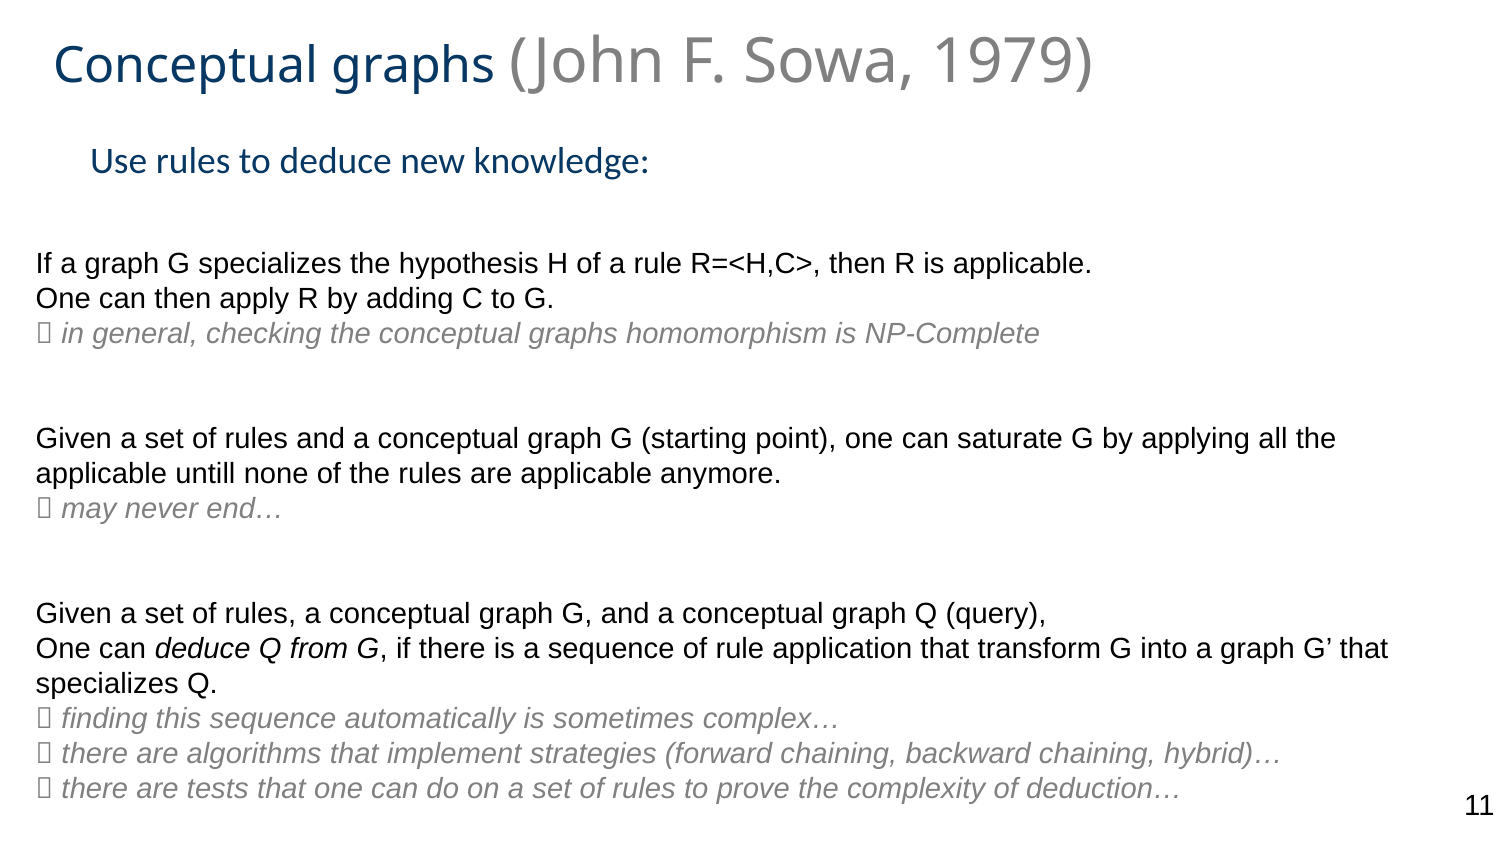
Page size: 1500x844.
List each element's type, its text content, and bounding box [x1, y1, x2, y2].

text_box Use rules to deduce new knowledge: [74, 121, 1425, 235]
slide_number 11 [1483, 771, 1500, 836]
title Conceptual graphs (John F. Sowa, 1979) [38, 21, 1389, 95]
text_box If a graph G specializes the hypothesis H of a rule R=<H,C>, then R is applicable. One can then apply R by adding C to G.  in general, checking the conceptual graphs homomorphism is NP-Complete Given a set of rules and a conceptual graph G (starting point), one can saturate G by applying all the applicable untill none of the rules are applicable anymore.  may never end… Given a set of rules, a conceptual graph G, and a conceptual graph Q (query), One can deduce Q from G, if there is a sequence of rule application that transform G into a graph G’ that specializes Q.  finding this sequence automatically is sometimes complex…  there are algorithms that implement strategies (forward chaining, backward chaining, hybrid)…  there are tests that one can do on a set of rules to prove the complexity of deduction… [20, 237, 1483, 844]
